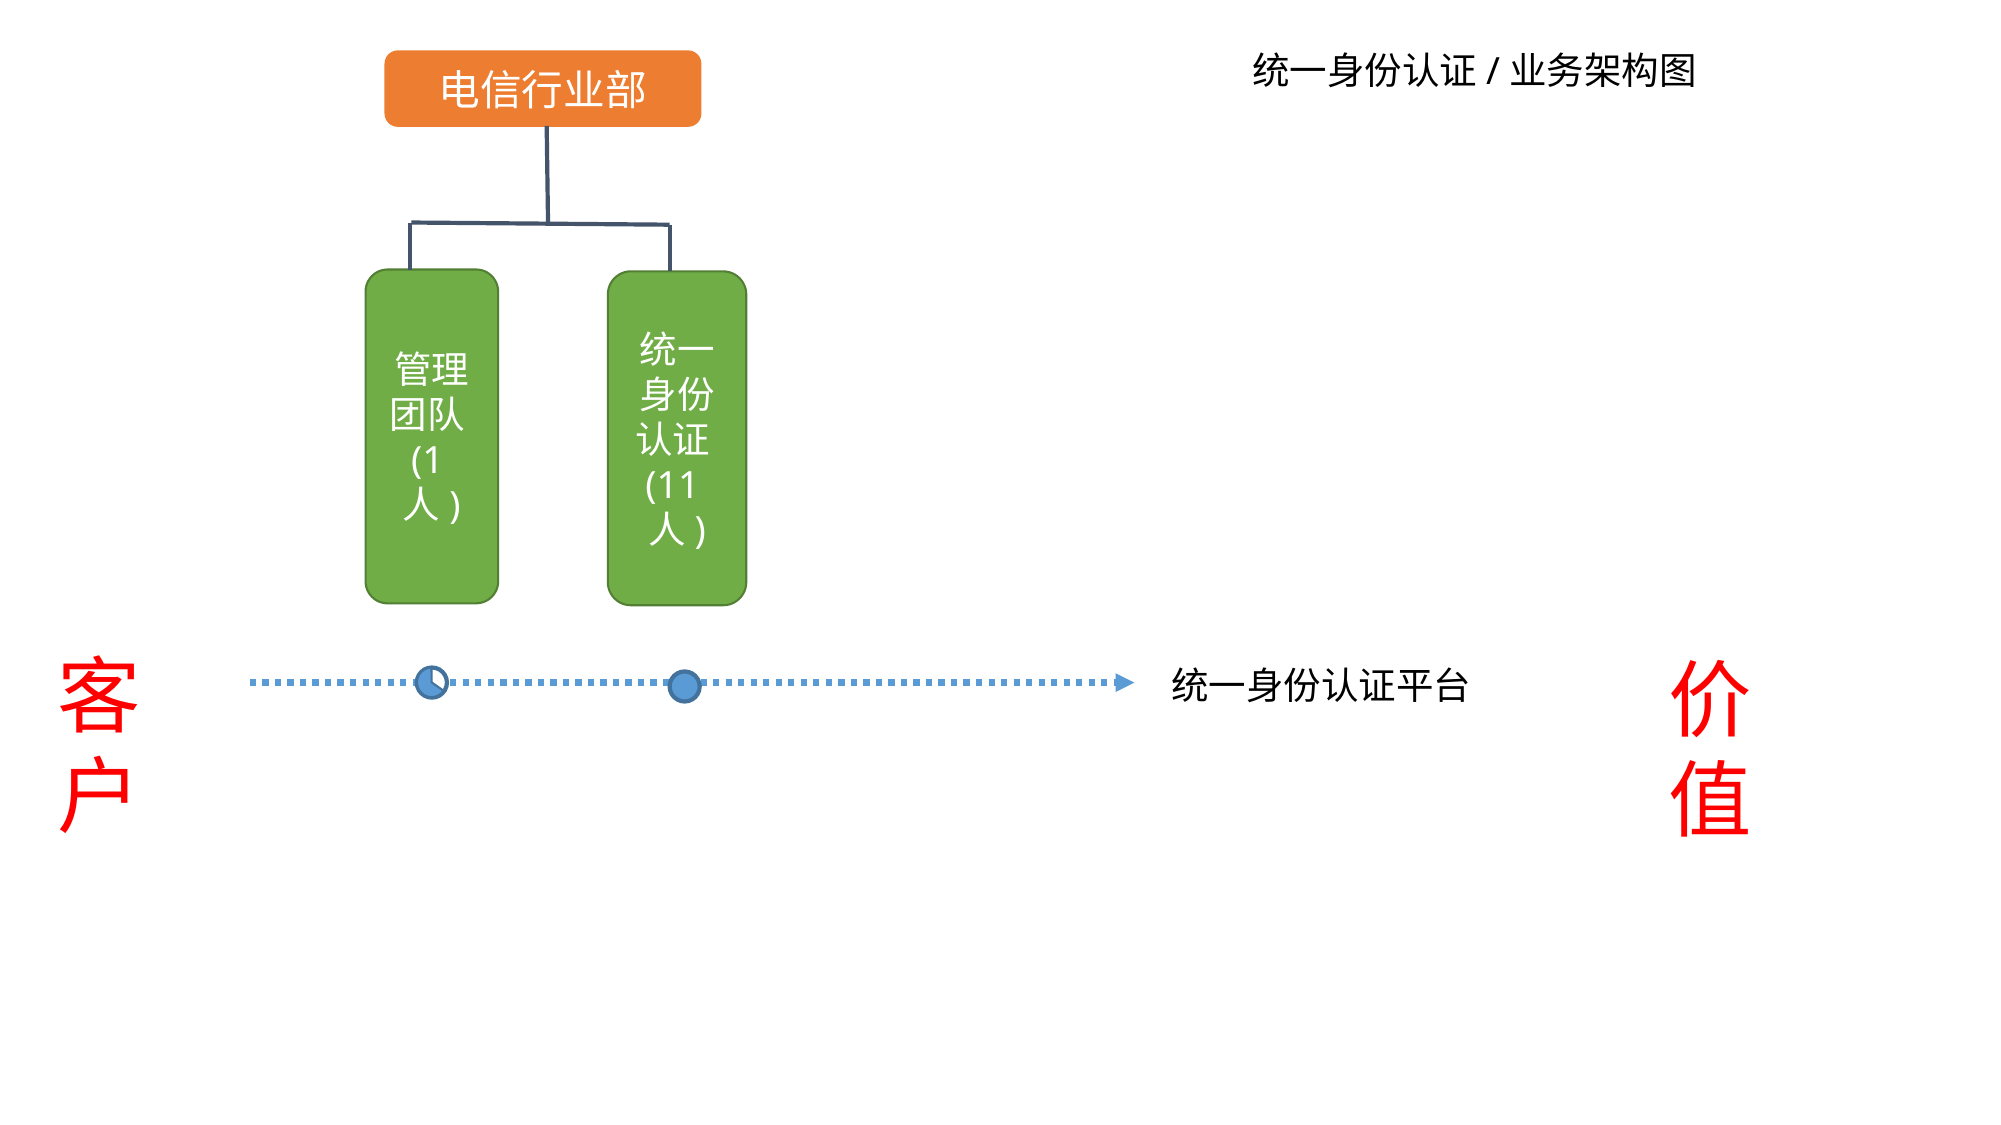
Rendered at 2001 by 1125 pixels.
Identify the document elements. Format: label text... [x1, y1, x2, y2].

text_box 客 户 [42, 635, 141, 851]
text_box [416, 667, 447, 698]
text_box [668, 683, 701, 703]
text_box 统一身份认证/业务架构图 [1237, 40, 1712, 100]
text_box 管理团队(1人) [364, 268, 500, 605]
text_box [669, 670, 701, 682]
text_box 统一身份认证(11人) [606, 270, 748, 607]
text_box 价 值 [1654, 639, 1787, 855]
text_box 电信行业部 [384, 50, 702, 127]
text_box 统一身份认证平台 [1156, 654, 1506, 715]
